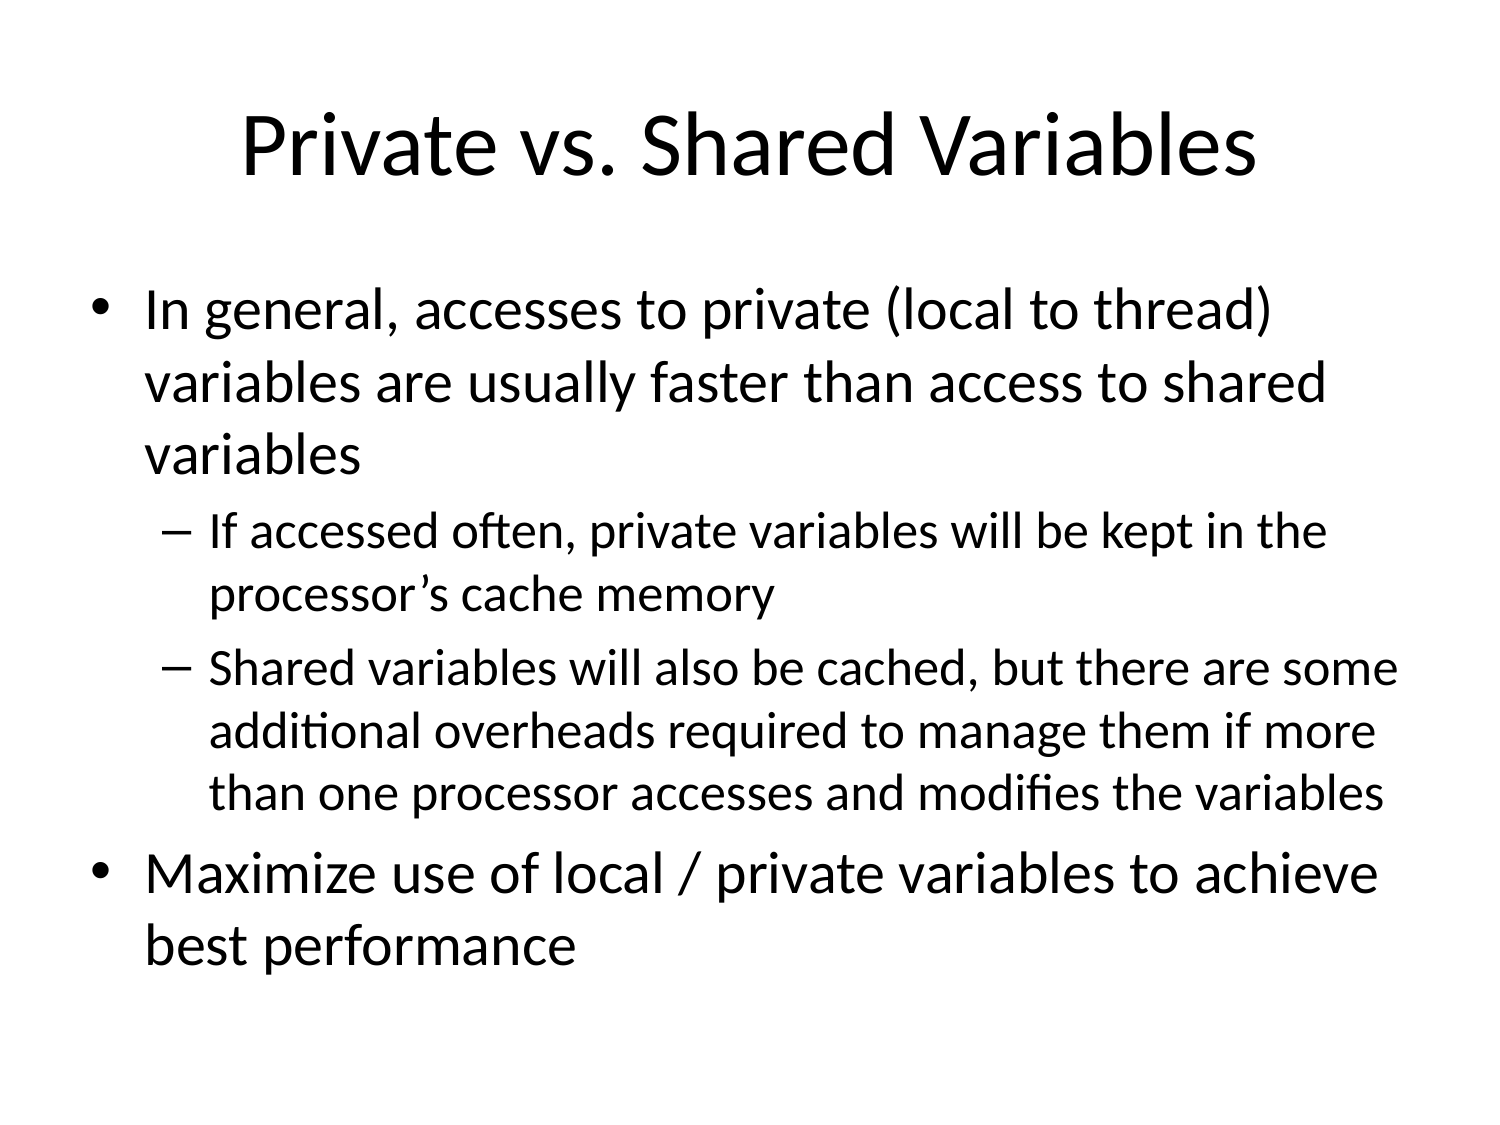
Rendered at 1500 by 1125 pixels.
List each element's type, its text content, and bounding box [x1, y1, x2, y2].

list In general, accesses to private (local to thread) variables are usually faster than access to shared variables If accessed often, private variables will be kept in the processor’s cache memory Shared variables will also be cached, but there are some additional overheads required to manage them if more than one processor accesses and modifies the variables Maximize use of local / private variables to achieve best performance [75, 262, 1425, 1005]
title Private vs. Shared Variables [75, 45, 1425, 233]
